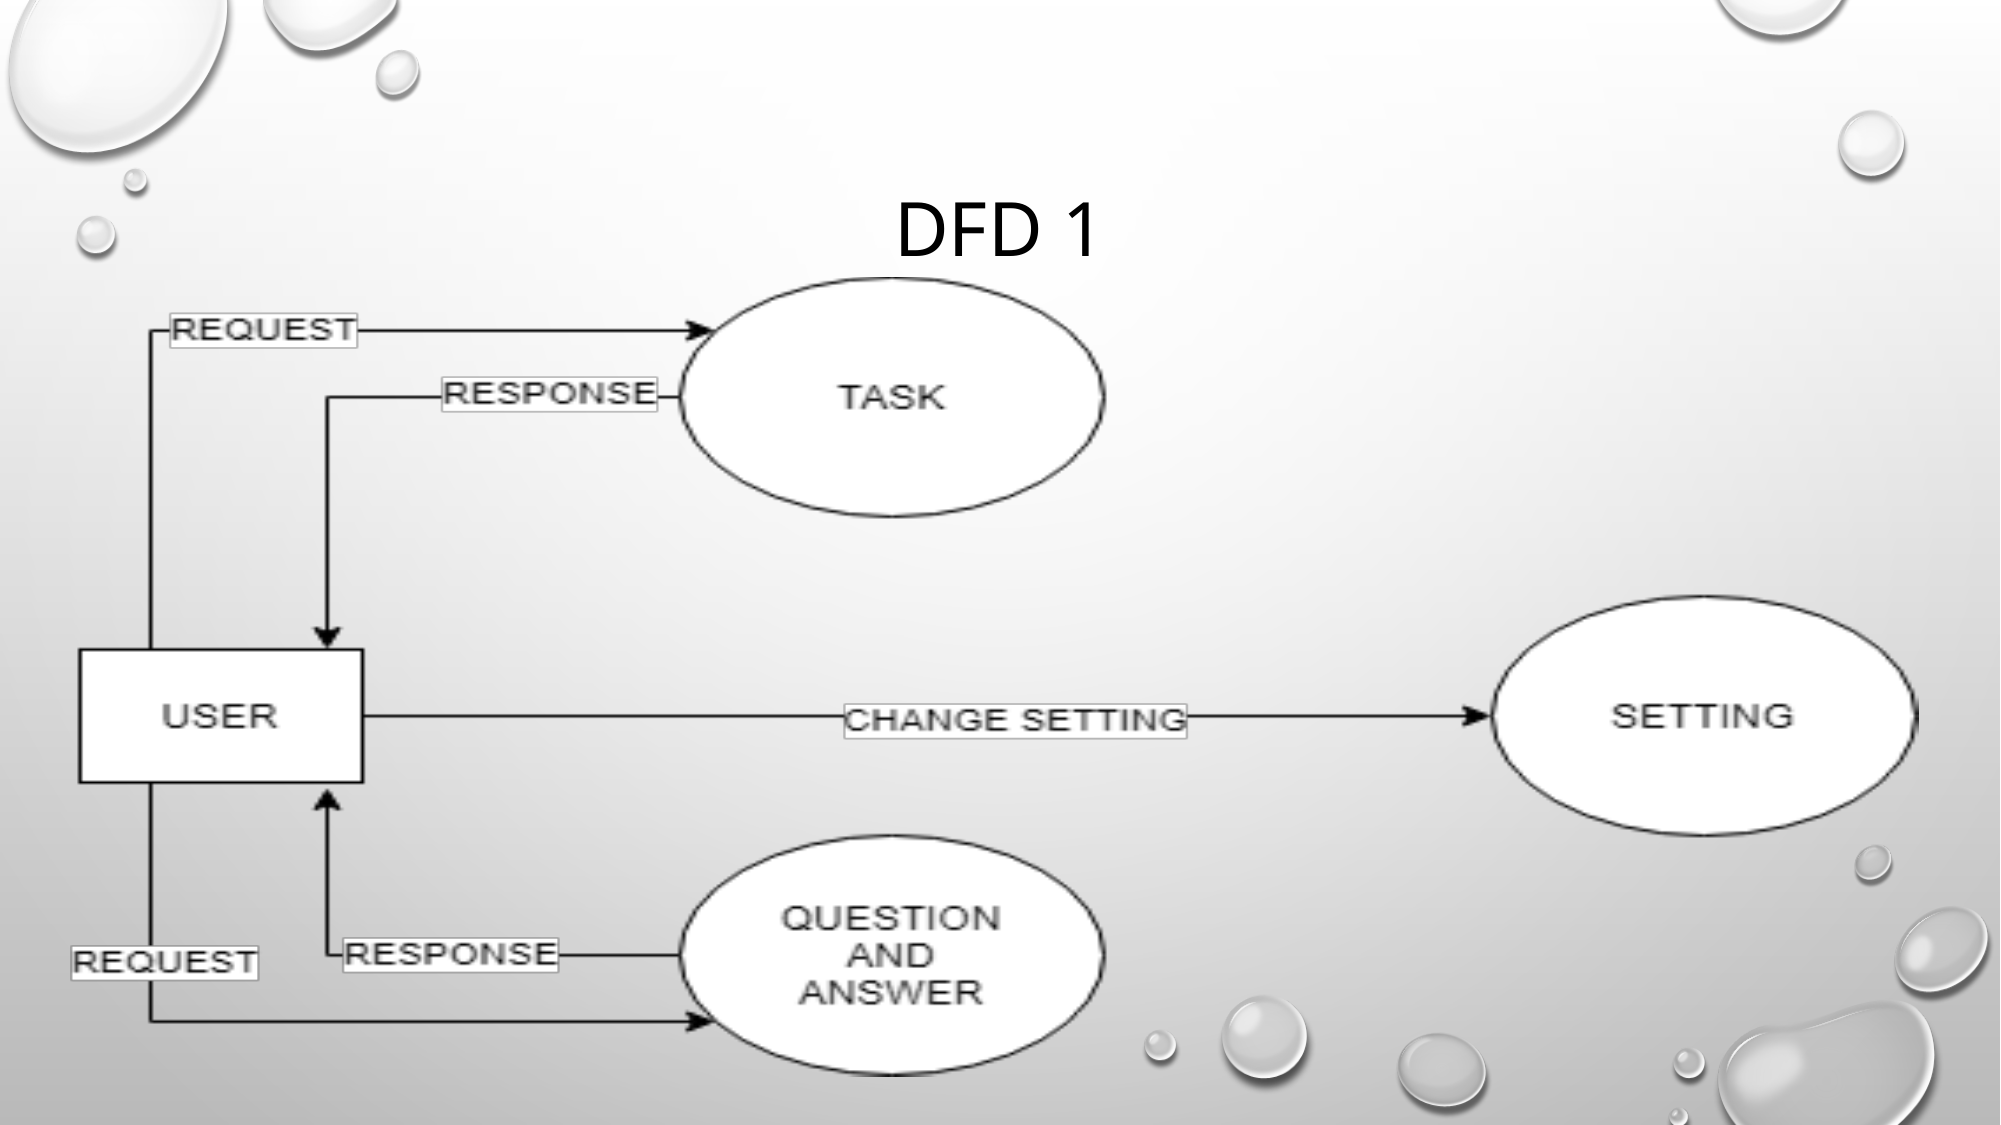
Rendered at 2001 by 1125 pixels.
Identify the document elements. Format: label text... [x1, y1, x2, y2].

title DFD 1 [149, 101, 1851, 277]
picture [0, 0, 2000, 1125]
